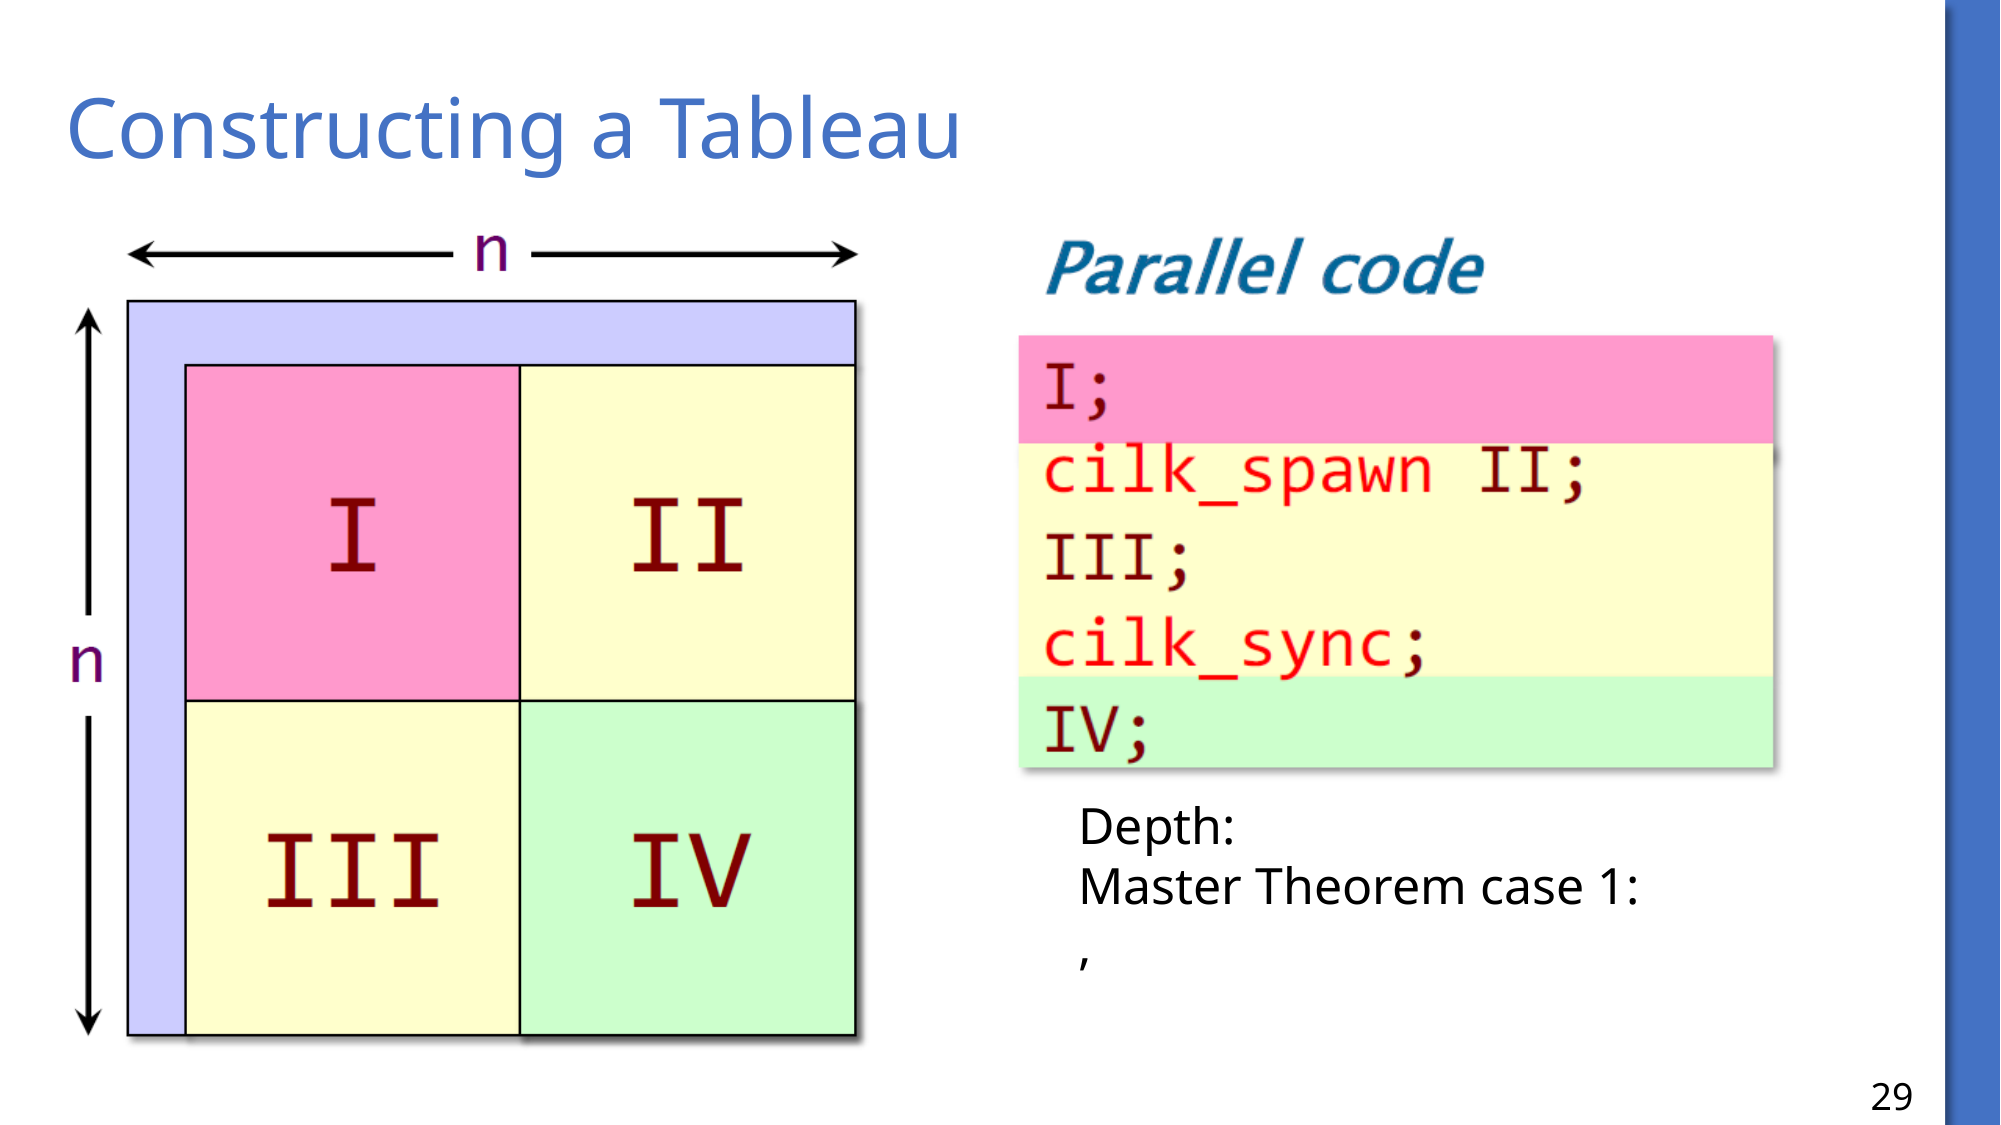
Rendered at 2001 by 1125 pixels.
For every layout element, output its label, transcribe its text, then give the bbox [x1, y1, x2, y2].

slide_number 29 [1855, 1065, 1985, 1125]
title Constructing a Tableau [50, 75, 1900, 188]
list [49, 212, 897, 1063]
picture [994, 212, 1800, 799]
